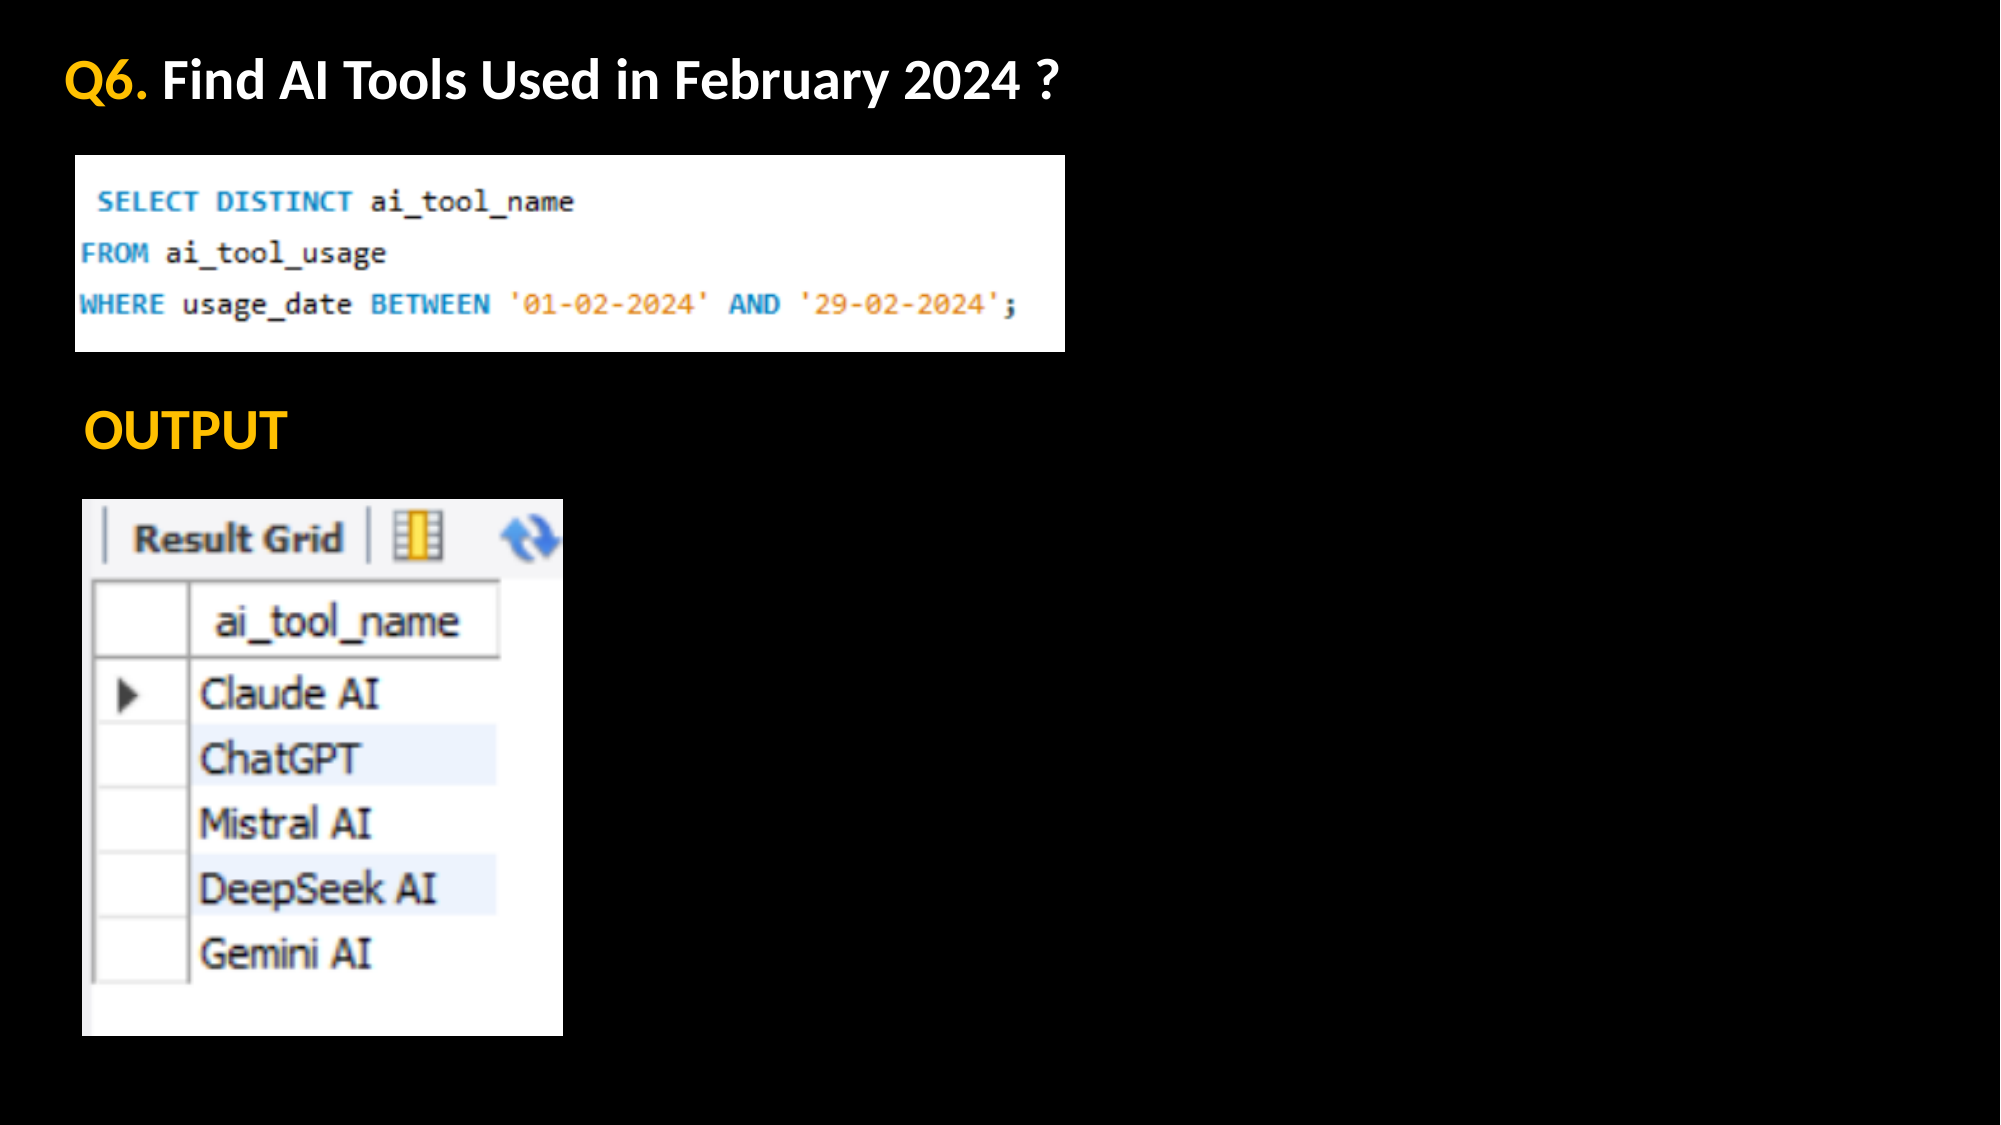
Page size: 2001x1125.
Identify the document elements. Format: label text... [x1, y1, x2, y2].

text_box OUTPUT [69, 383, 597, 469]
picture [75, 155, 1065, 352]
text_box Q6. Find AI Tools Used in February 2024 ? [49, 33, 2000, 119]
picture [82, 499, 563, 1036]
